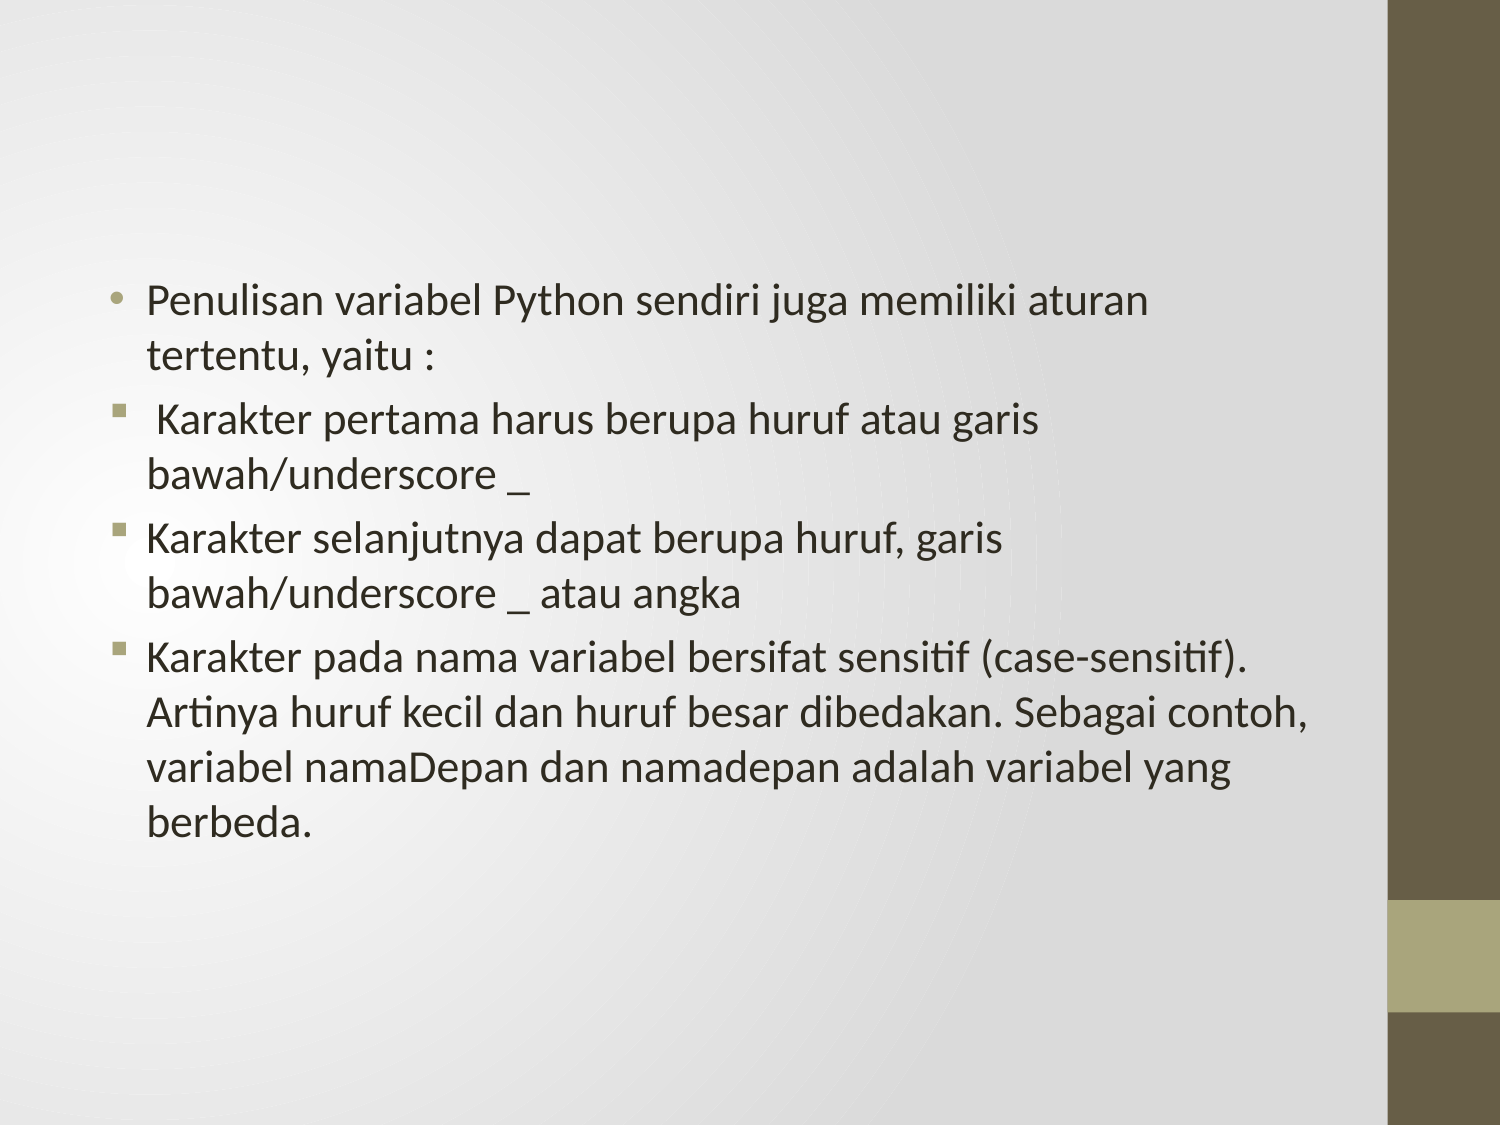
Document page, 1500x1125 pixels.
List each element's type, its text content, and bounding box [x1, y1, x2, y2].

list Penulisan variabel Python sendiri juga memiliki aturan tertentu, yaitu : Karakter pertama harus berupa huruf atau garis bawah/underscore _ Karakter selanjutnya dapat berupa huruf, garis bawah/underscore _ atau angka Karakter pada nama variabel bersifat sensitif (case-sensitif). Artinya huruf kecil dan huruf besar dibedakan. Sebagai contoh, variabel namaDepan dan namadepan adalah variabel yang berbeda. [75, 262, 1325, 1050]
